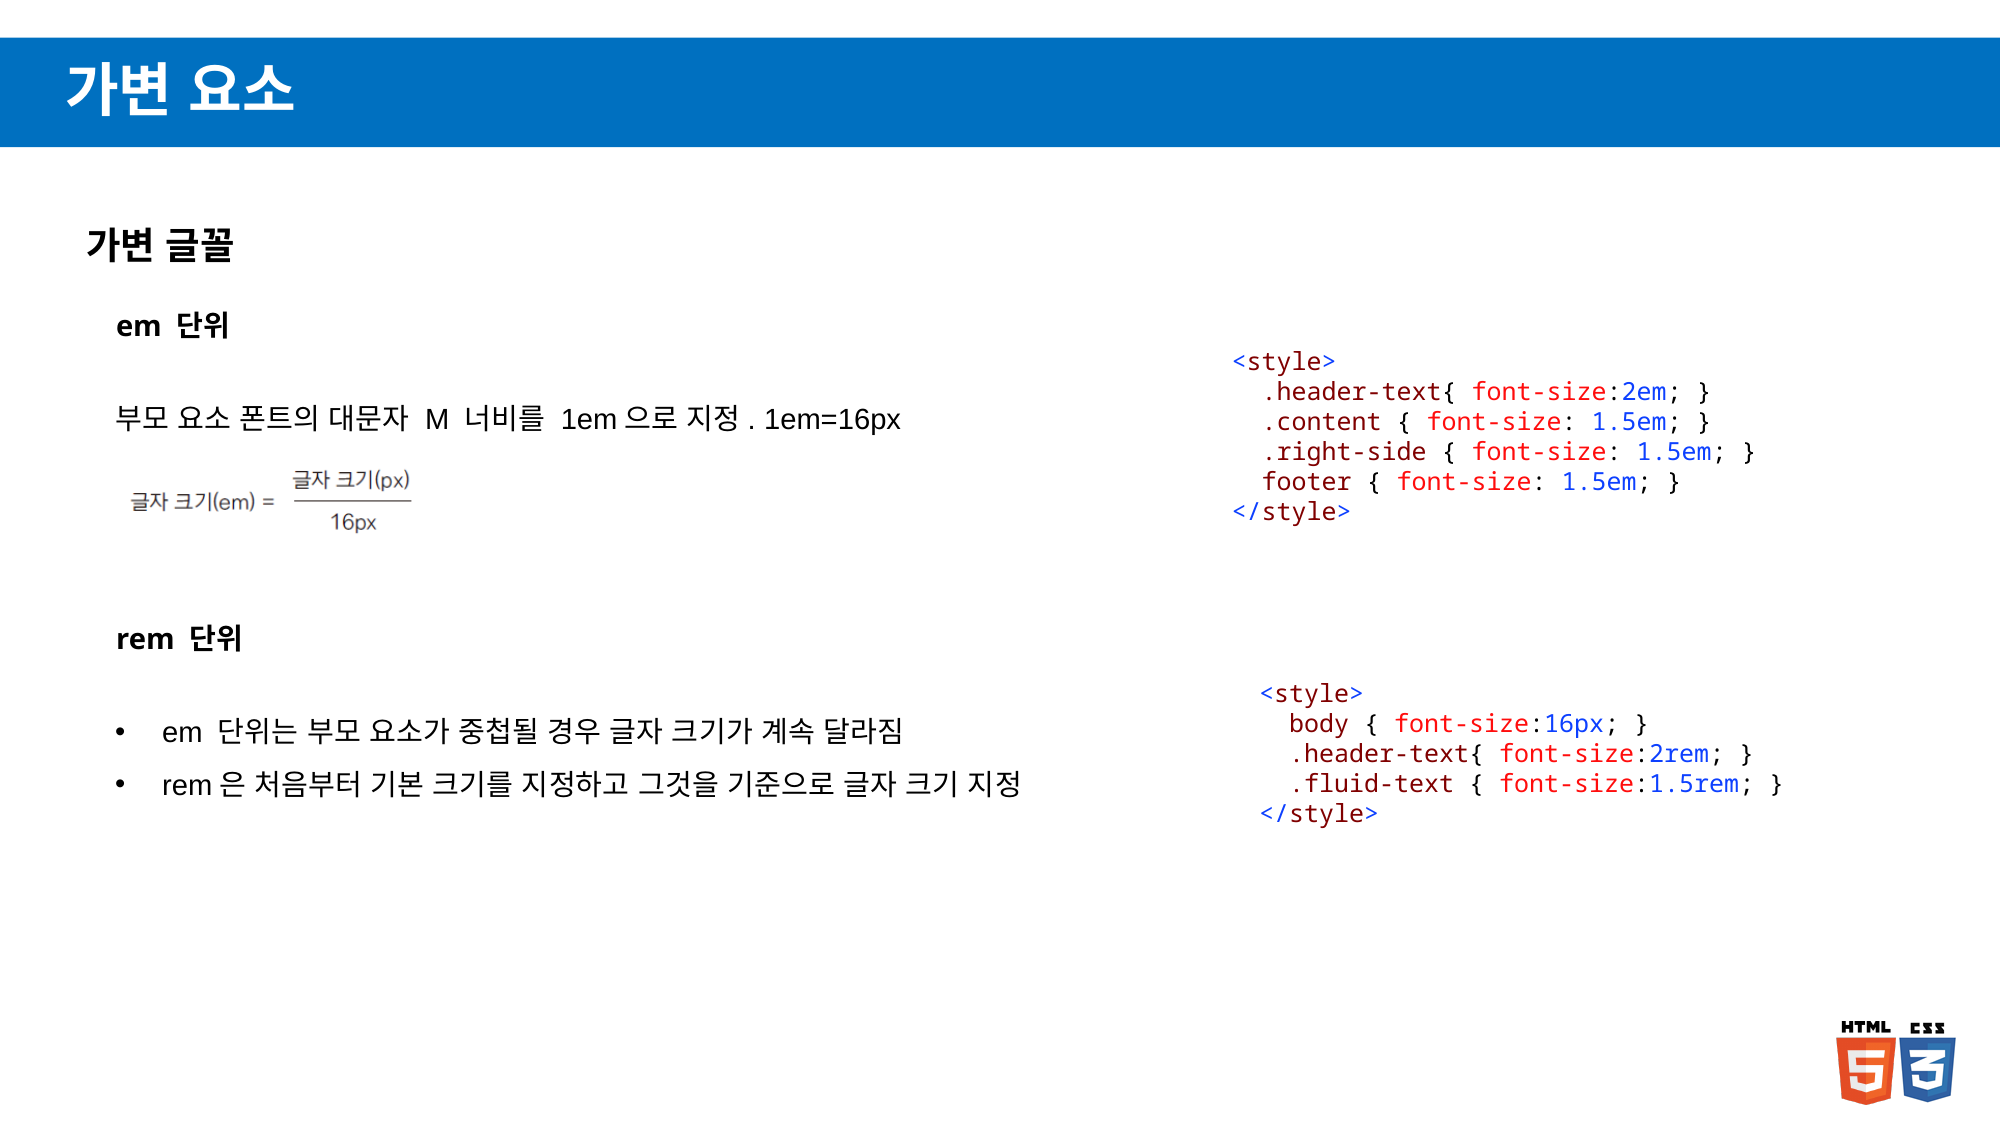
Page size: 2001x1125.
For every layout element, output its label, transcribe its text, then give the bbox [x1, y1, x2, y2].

picture [1824, 1019, 1959, 1105]
text_box em 단위는 부모 요소가 중첩될 경우 글자 크기가 계속 달라짐 rem은 처음부터 기본 크기를 지정하고 그것을 기준으로 글자 크기 지정 [100, 688, 1169, 809]
text_box <style> body { font-size:16px; } .header-text{ font-size:2rem; } .fluid-text { font-size:1.5rem; } </style> [1244, 669, 1861, 835]
text_box rem 단위 [101, 613, 326, 663]
text_box em 단위 [101, 299, 326, 350]
picture [121, 450, 428, 554]
text_box 가변 글꼴 [71, 214, 614, 275]
text_box <style> .header-text{ font-size:2em; } .content { font-size: 1.5em; } .right-side { font-size: 1.5em; } footer { font-size: 1.5em; } </style> [1216, 338, 1795, 533]
title 가변 요소 [50, 37, 1542, 148]
text_box 부모 요소 폰트의 대문자 M 너비를 1em으로 지정. 1em=16px [100, 375, 994, 443]
